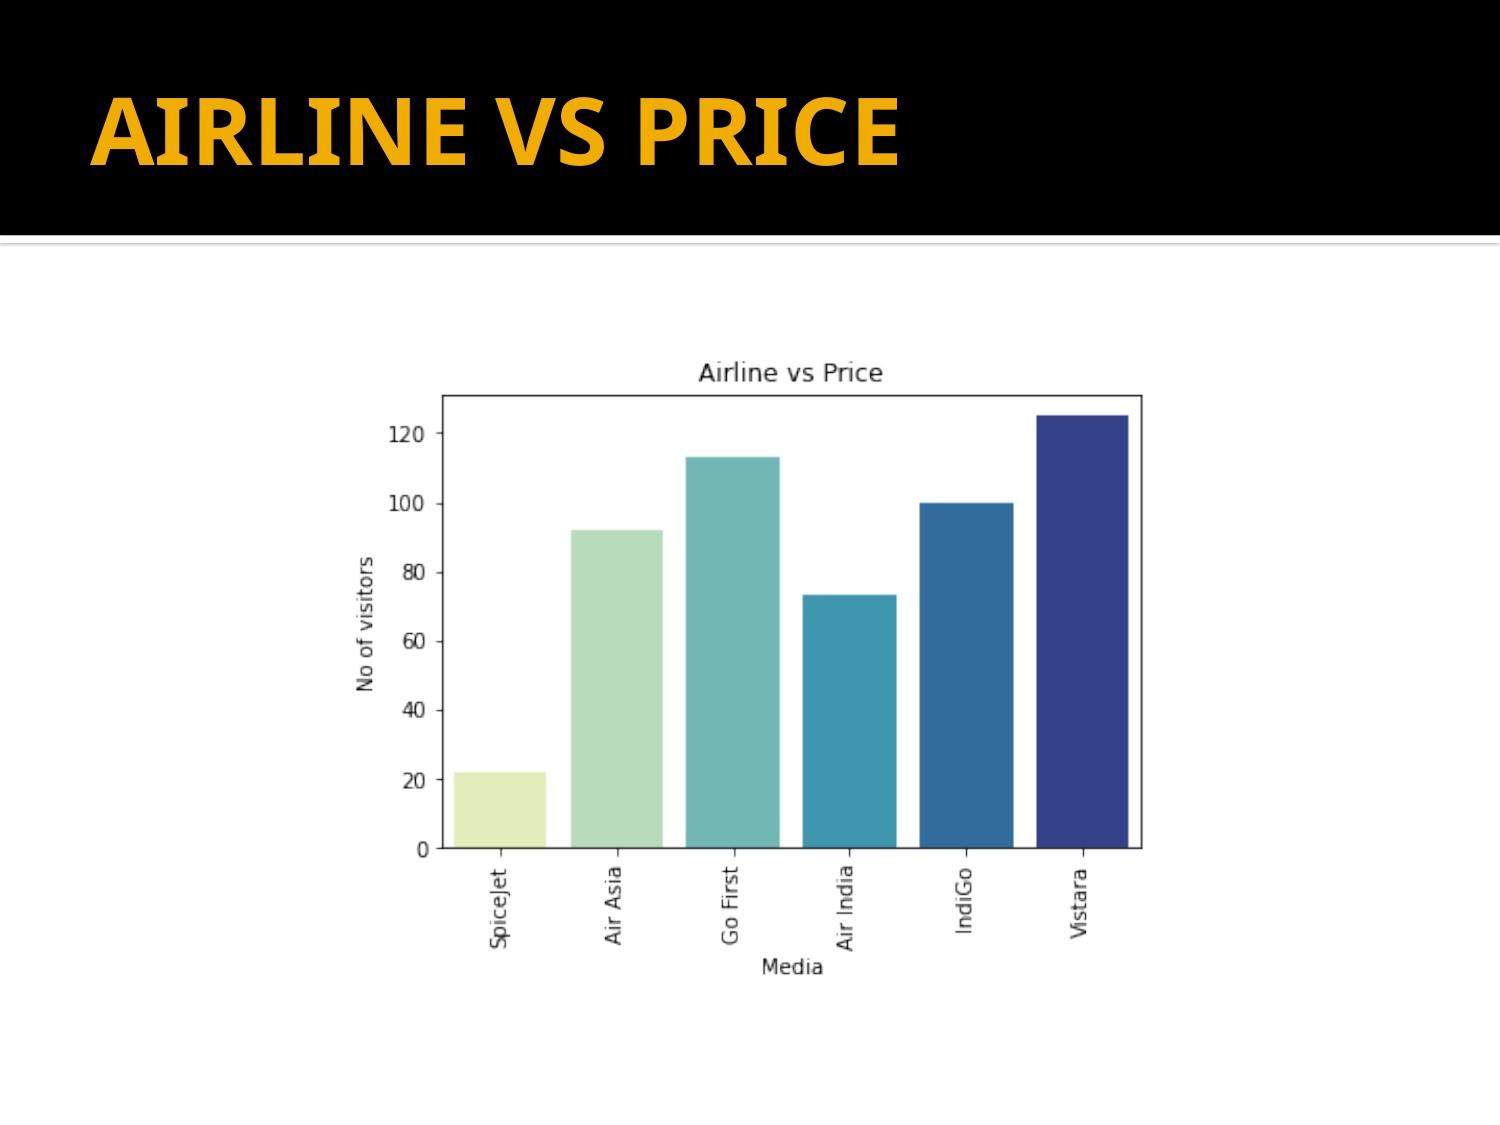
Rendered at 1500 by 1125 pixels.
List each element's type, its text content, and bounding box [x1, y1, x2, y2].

title AIRLINE VS PRICE [75, 25, 1425, 231]
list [344, 347, 1156, 994]
